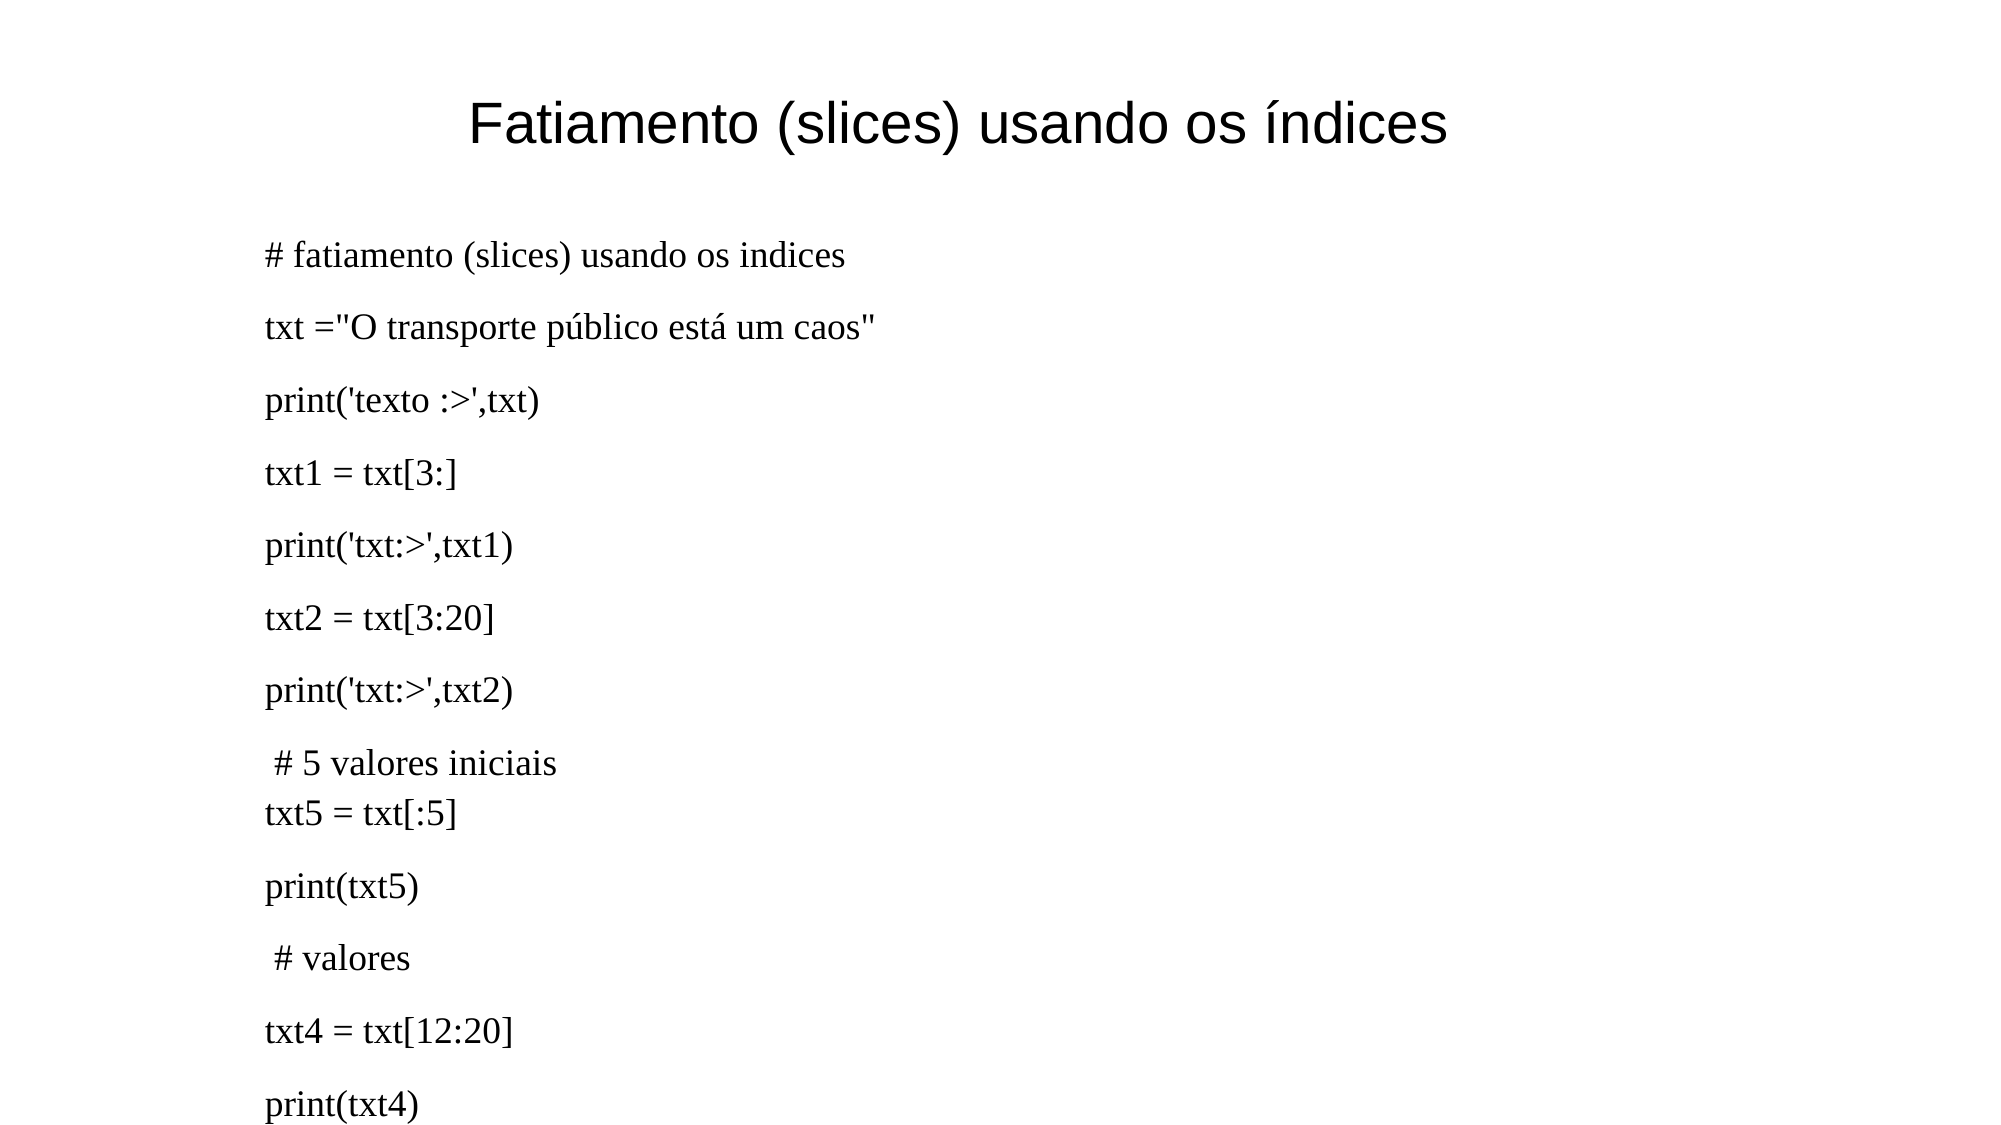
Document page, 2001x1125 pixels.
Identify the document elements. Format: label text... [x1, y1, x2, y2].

text_box Fatiamento (slices) usando os índices [453, 77, 1465, 163]
text_box txt5 = txt[:5] print(txt5) # valores txt4 = txt[12:20] print(txt4) [249, 774, 1250, 1125]
text_box # fatiamento (slices) usando os indices txt ="O transporte público está um caos" print('texto :>',txt) txt1 = txt[3:] print('txt:>',txt1) txt2 = txt[3:20] print('txt:>',txt2) # 5 valores iniciais [249, 215, 1250, 774]
